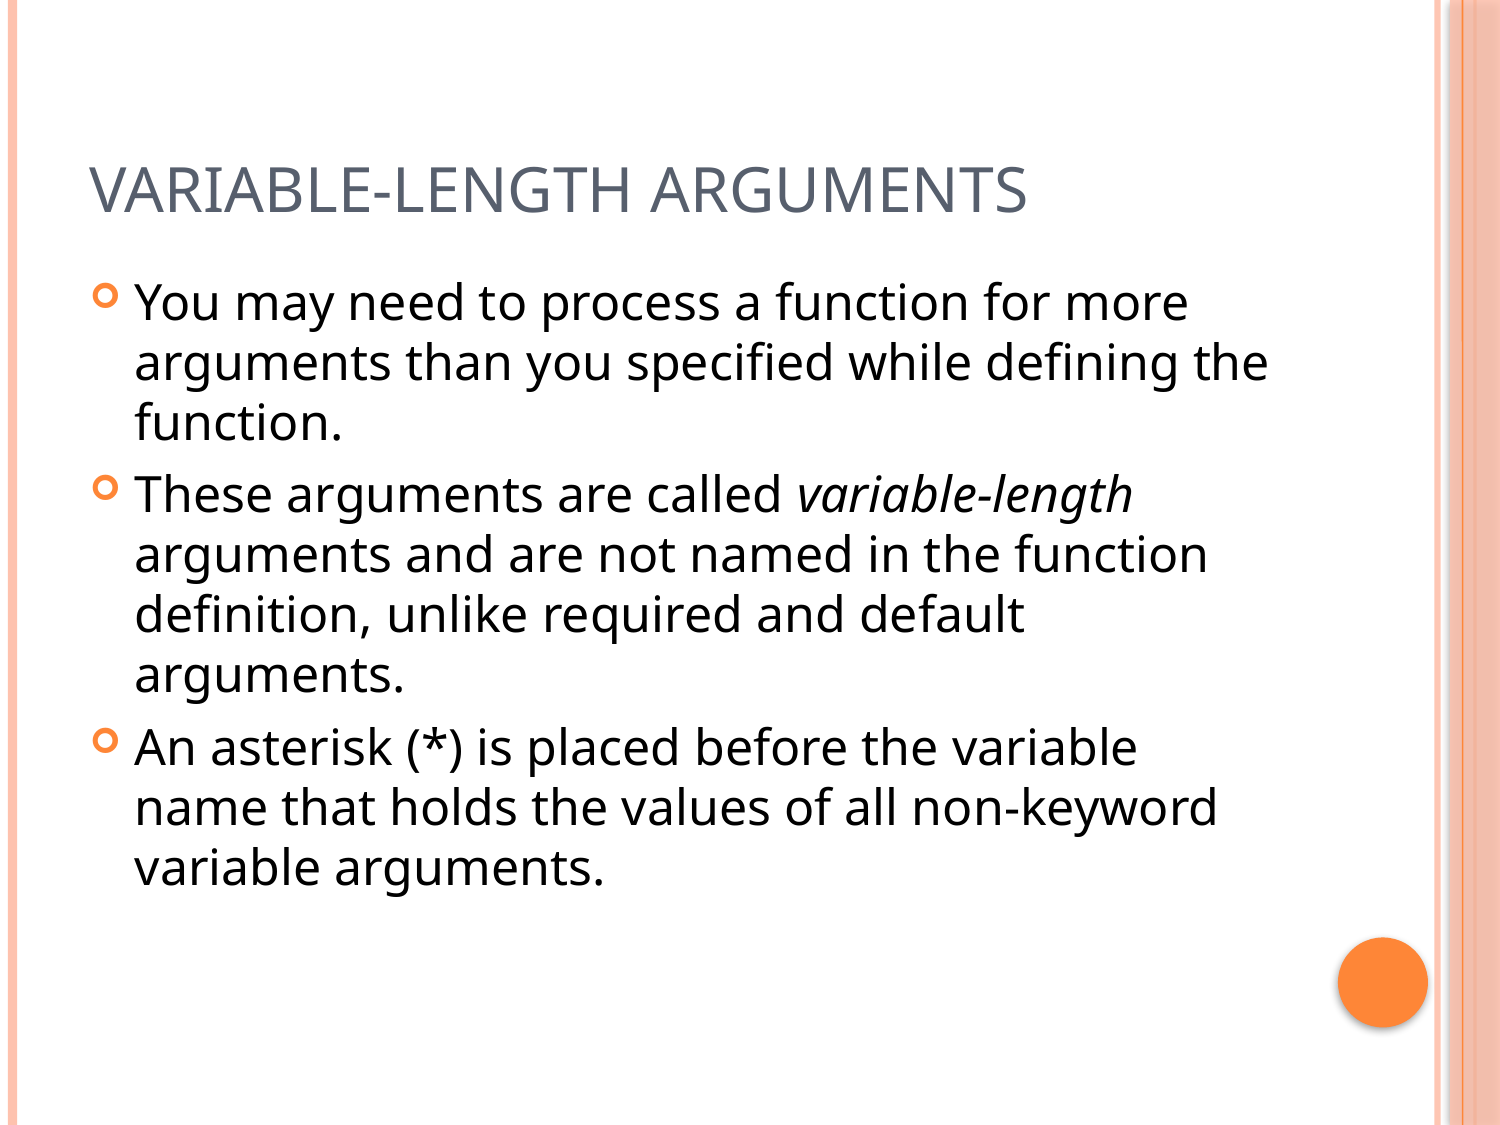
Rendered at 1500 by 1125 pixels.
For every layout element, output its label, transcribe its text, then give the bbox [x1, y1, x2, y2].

title Variable-length Arguments [75, 45, 1300, 233]
list You may need to process a function for more arguments than you specified while defining the function. These arguments are called variable-length arguments and are not named in the function definition, unlike required and default arguments. An asterisk (*) is placed before the variable name that holds the values of all non-keyword variable arguments. [75, 262, 1300, 1062]
